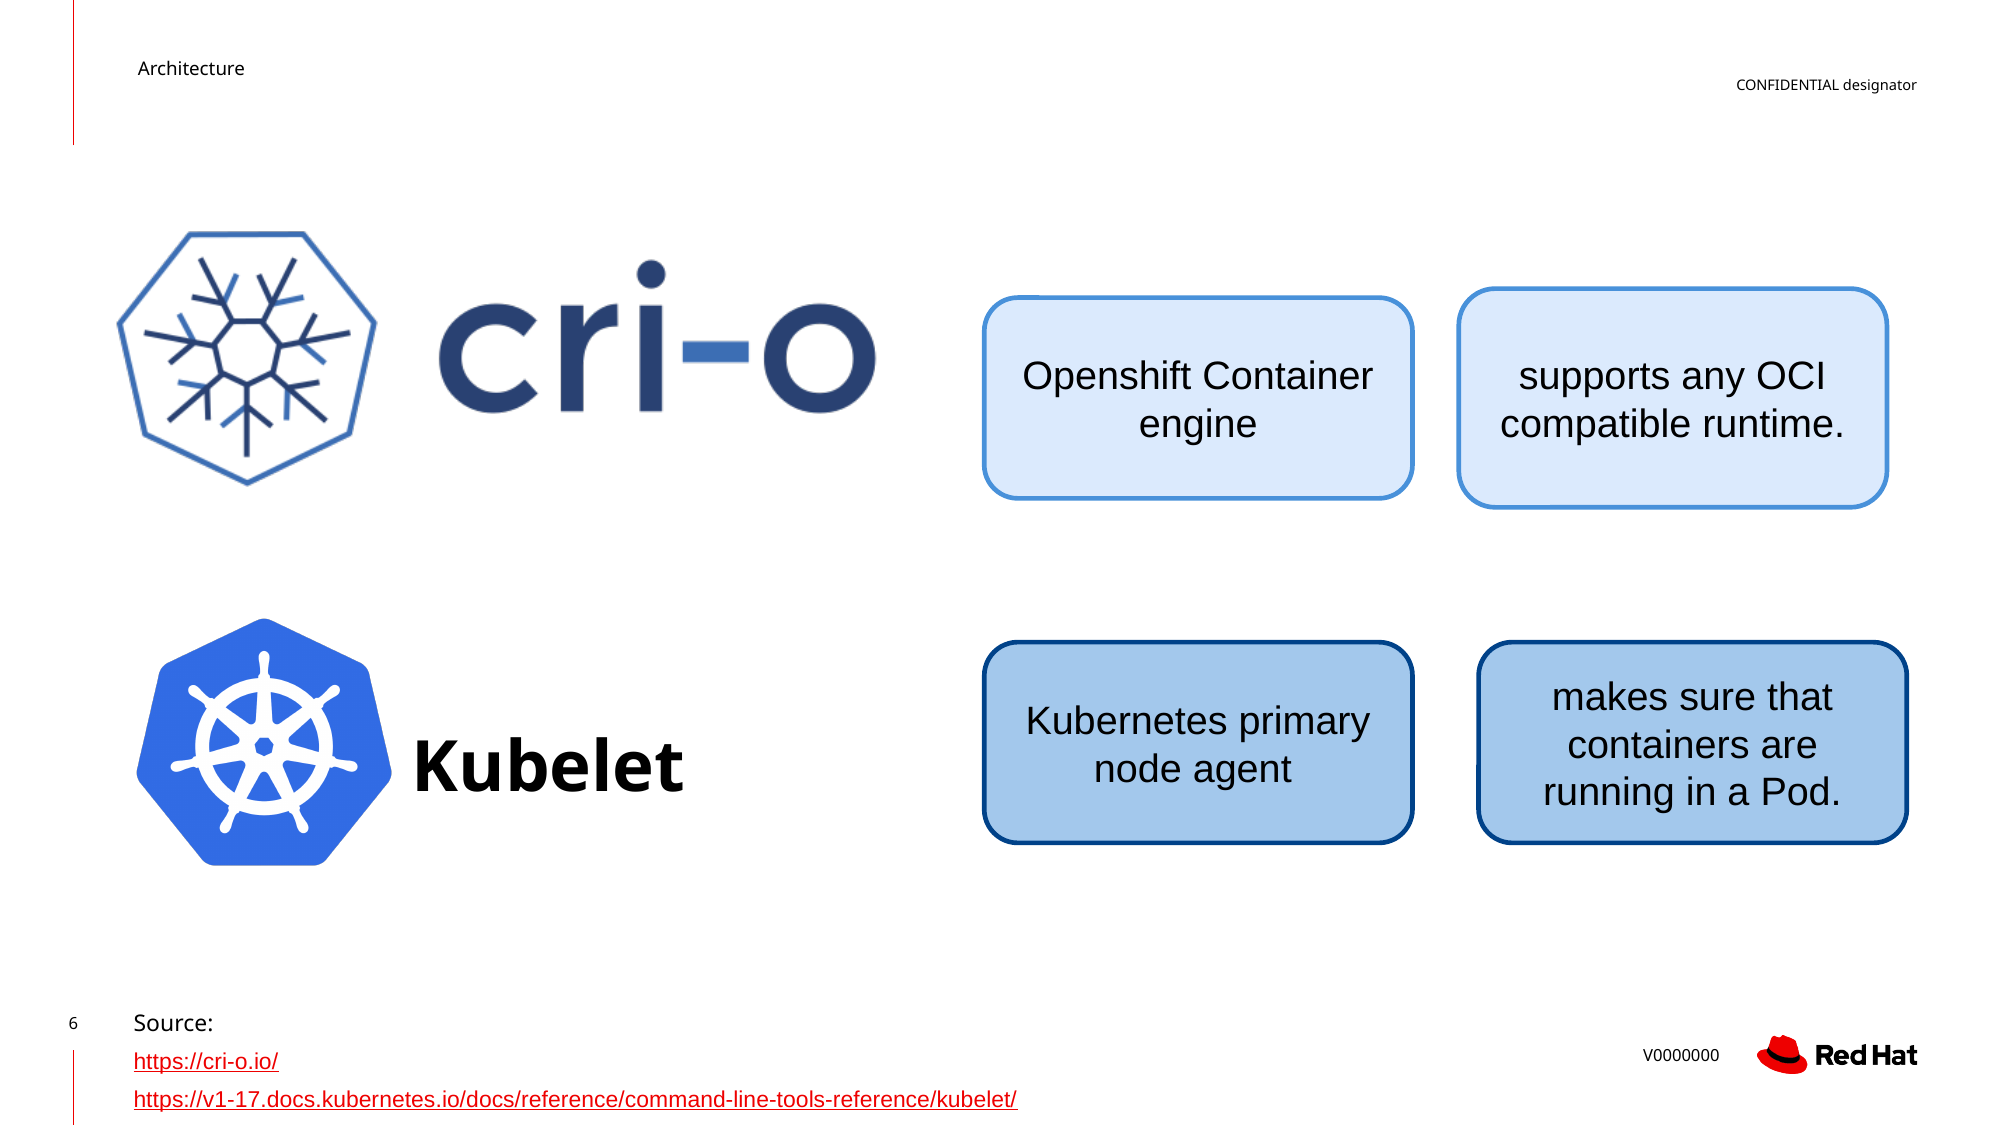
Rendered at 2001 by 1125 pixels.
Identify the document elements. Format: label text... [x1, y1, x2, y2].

picture [88, 197, 903, 508]
text_box Openshift Container engine [984, 297, 1413, 499]
slide_number ‹#› [13, 1012, 133, 1036]
subtitle Architecture [65, 0, 911, 135]
list Kubelet [411, 686, 919, 799]
text_box Kubernetes primary node agent [984, 642, 1413, 843]
subtitle Source: https://cri-o.io/ https://v1-17.docs.kubernetes.io/docs/reference/command-line-tools-reference/kubelet/ [133, 997, 1447, 1090]
text_box supports any OCI compatible runtime. [1458, 288, 1887, 508]
text_box makes sure that containers are running in a Pod. [1478, 642, 1907, 843]
picture [133, 615, 395, 870]
picture [1757, 1035, 1918, 1074]
